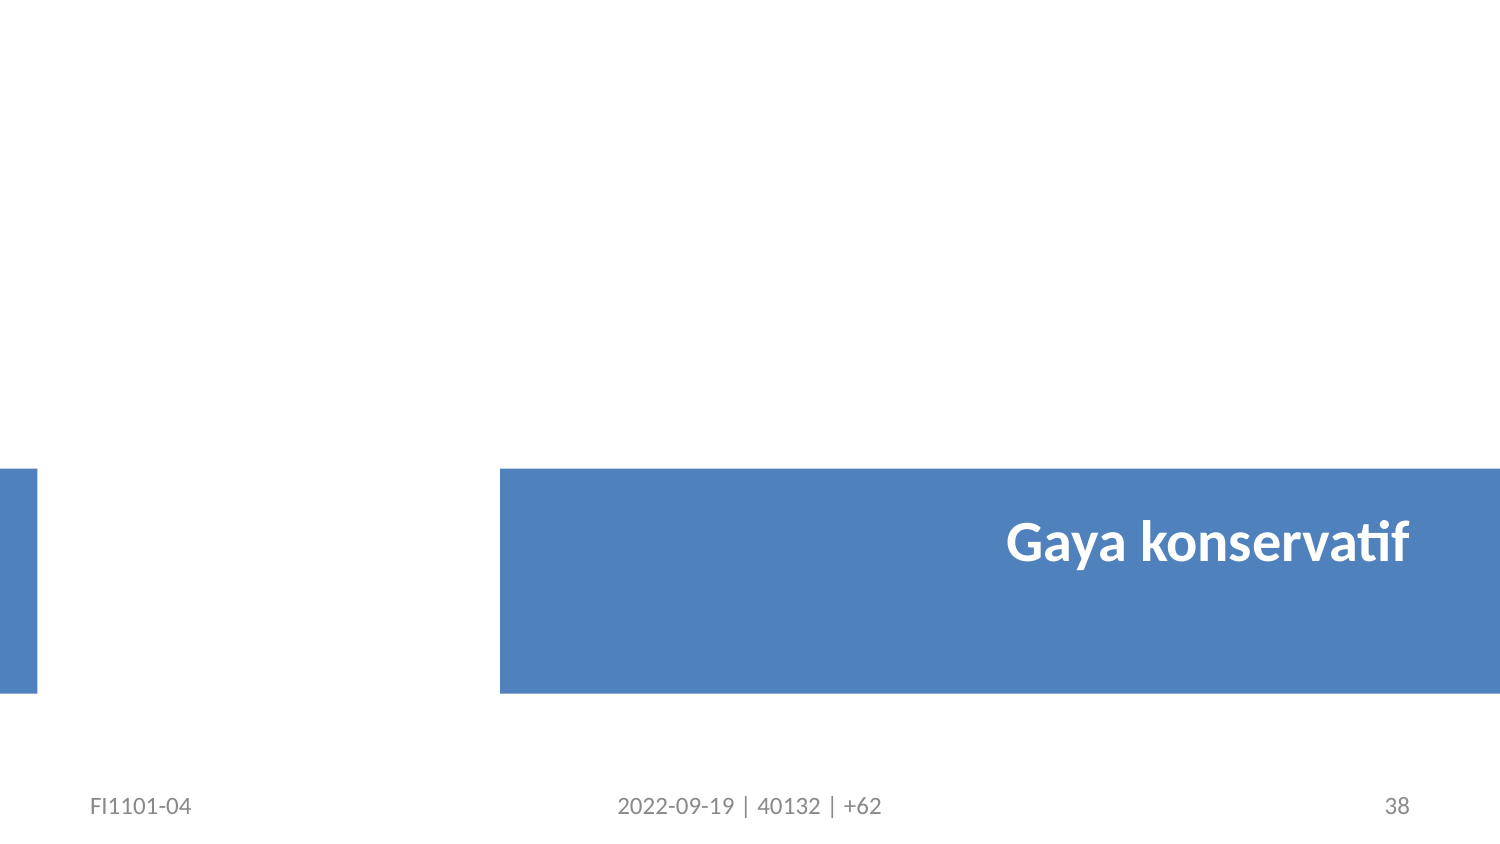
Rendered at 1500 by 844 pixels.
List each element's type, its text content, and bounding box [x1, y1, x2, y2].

text_box Gaya konservatif [587, 509, 1425, 666]
footer 2022-09-19 | 40132 | +62 [512, 782, 988, 827]
slide_number 38 [1074, 782, 1425, 827]
slide_number FI1101-04 [75, 782, 463, 827]
